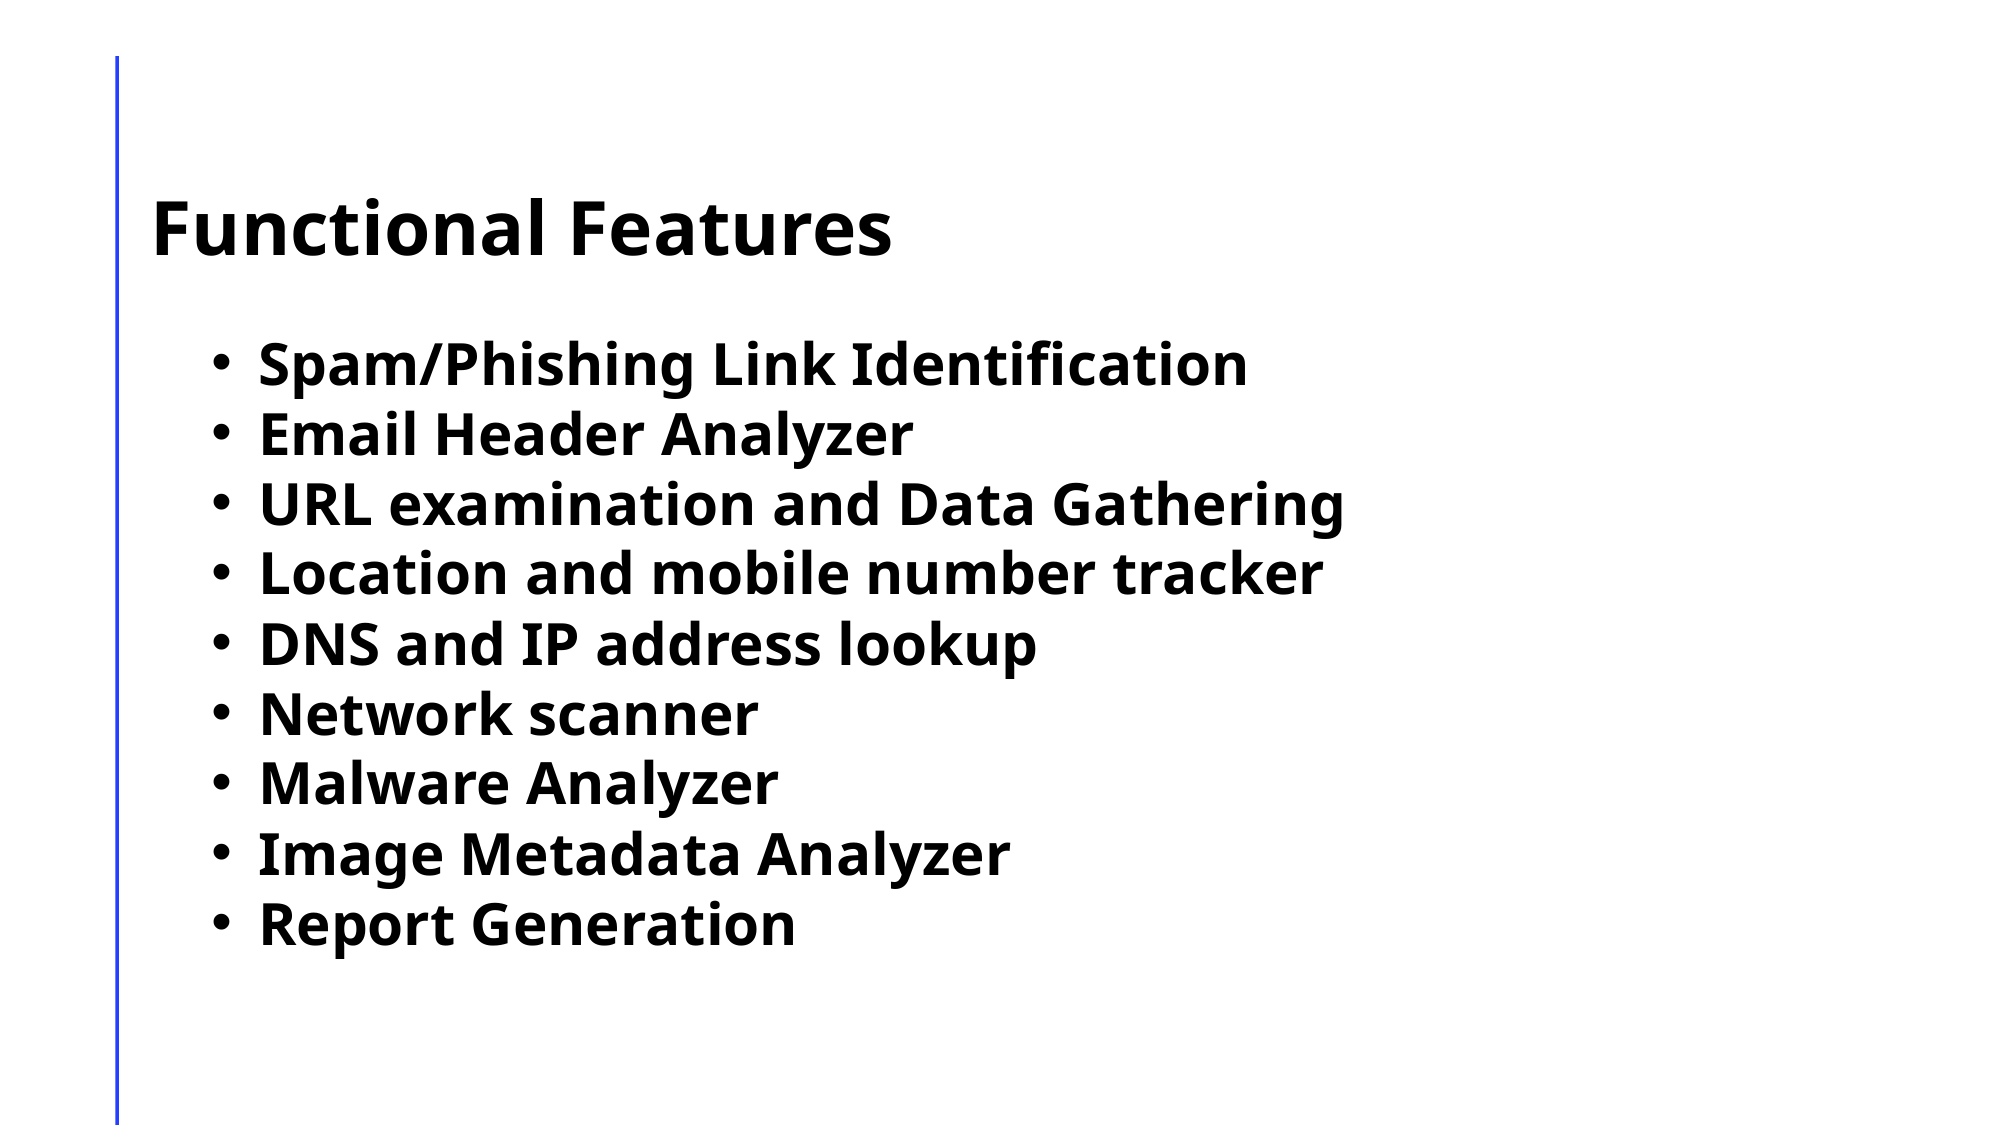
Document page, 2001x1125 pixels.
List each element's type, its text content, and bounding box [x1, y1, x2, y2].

text_box Spam/Phishing Link Identification Email Header Analyzer URL examination and Data Gathering Location and mobile number tracker DNS and IP address lookup Network scanner Malware Analyzer Image Metadata Analyzer Report Generation [196, 319, 1804, 964]
text_box Functional Features [135, 173, 909, 278]
